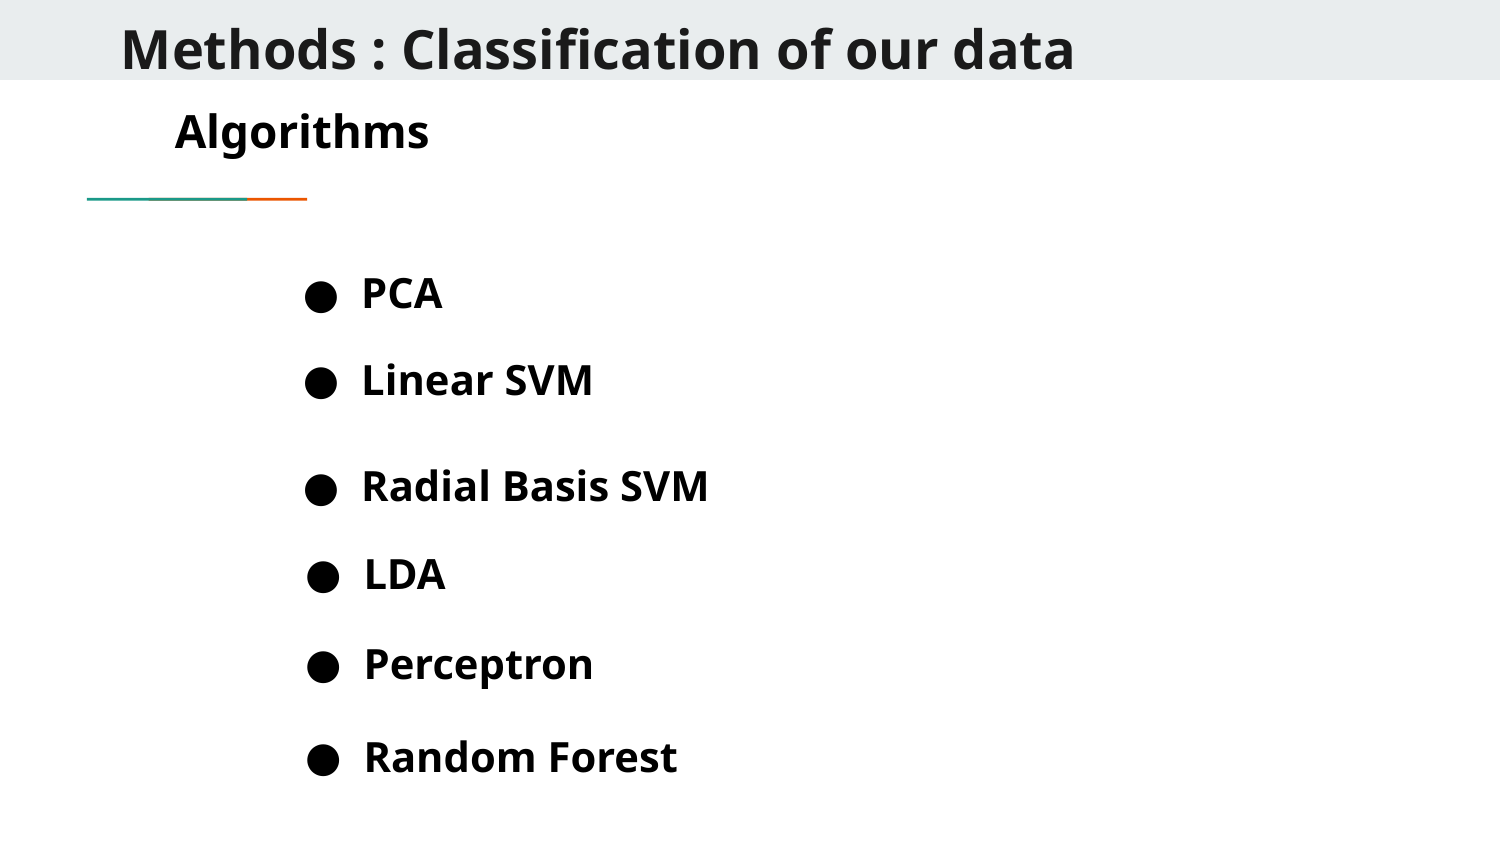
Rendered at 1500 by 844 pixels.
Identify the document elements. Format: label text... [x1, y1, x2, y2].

text_box Random Forest [273, 715, 831, 799]
text_box Linear SVM [271, 338, 1129, 421]
text_box PCA [271, 251, 1129, 335]
text_box Perceptron [273, 622, 831, 705]
title Methods : Classification of our data [105, 0, 1368, 88]
text_box Algorithms [159, 87, 1018, 198]
text_box LDA [273, 532, 831, 622]
text_box Radial Basis SVM [271, 437, 1129, 520]
